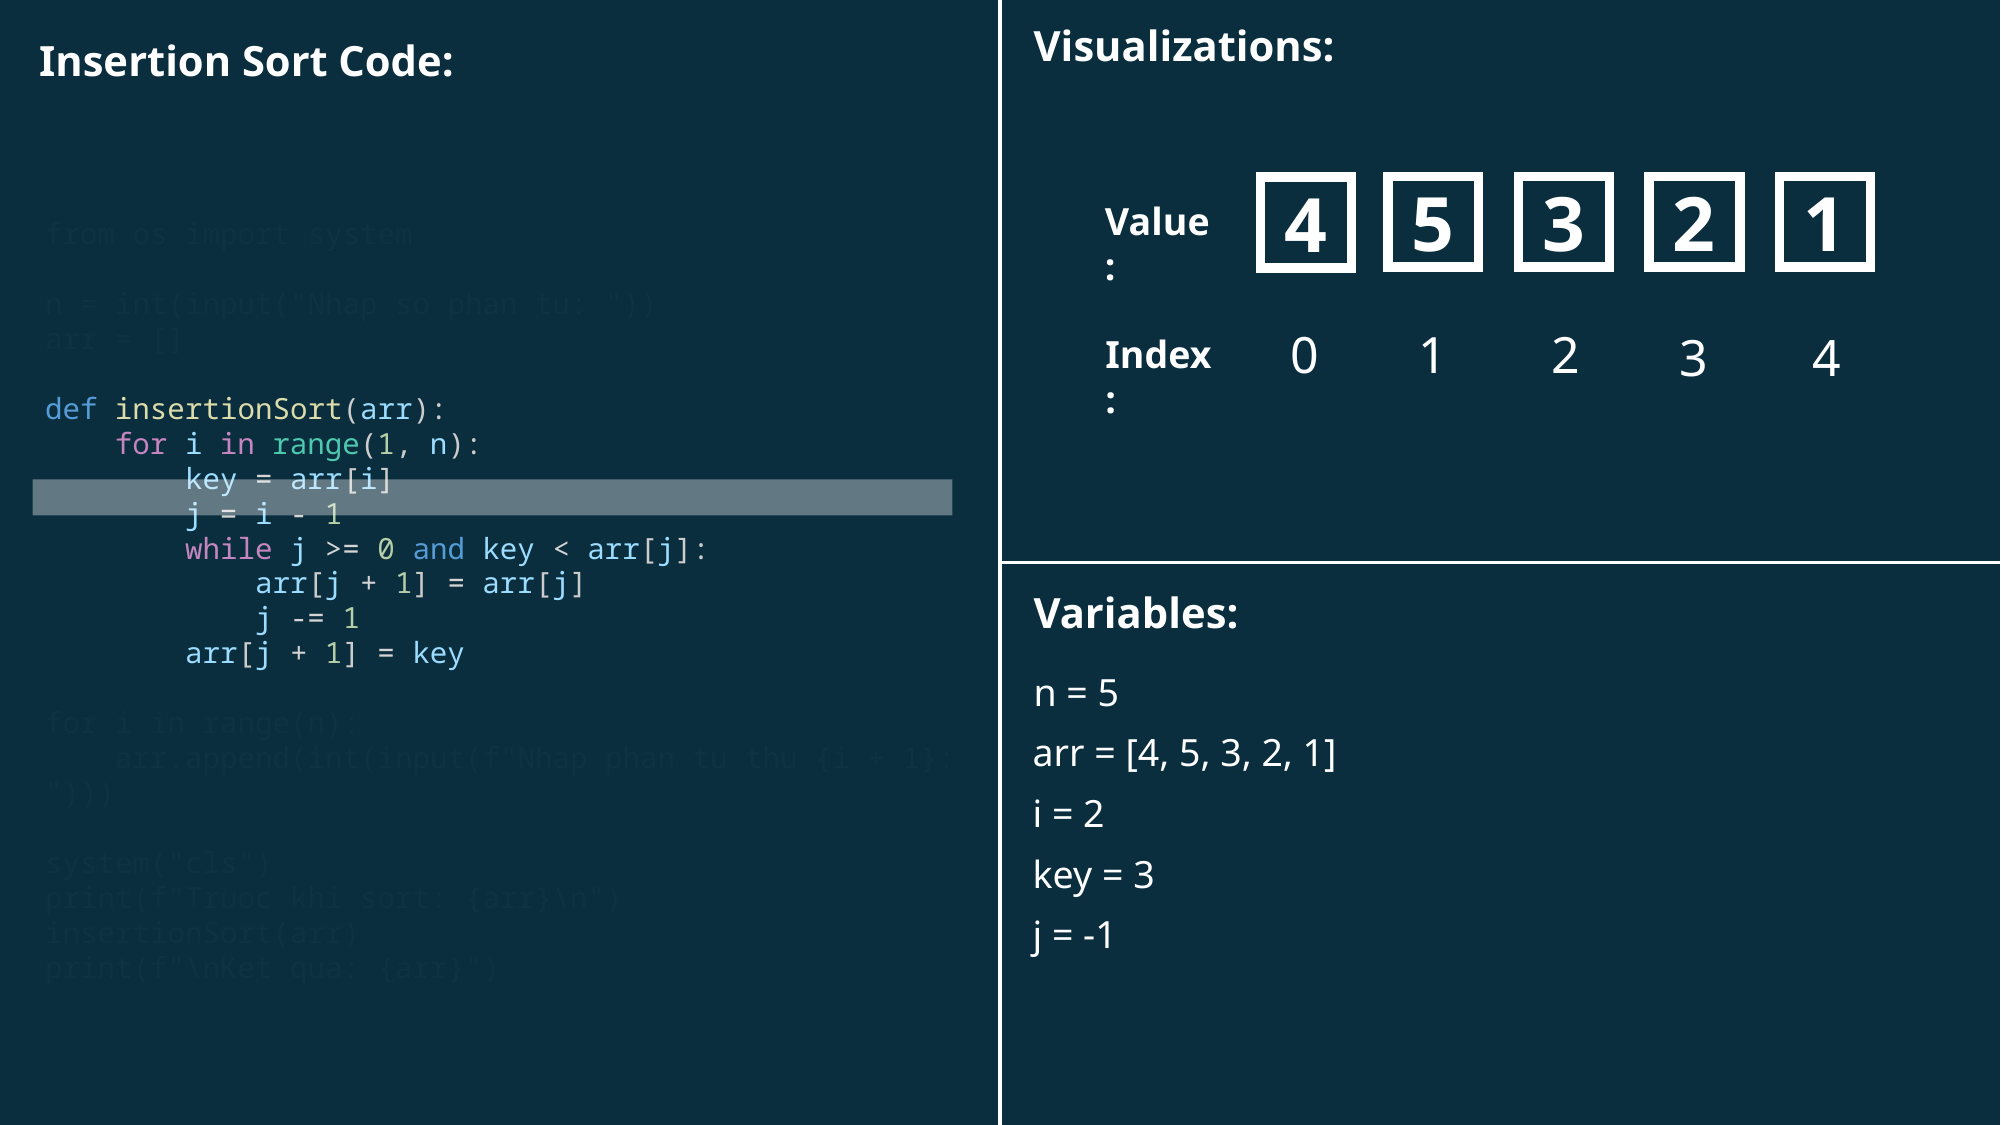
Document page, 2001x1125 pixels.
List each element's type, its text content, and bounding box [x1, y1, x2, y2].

text_box 4 [1797, 318, 1858, 394]
text_box Visualizations: [1018, 11, 1500, 77]
text_box from os import system n = int(input("Nhap so phan tu: ")) arr = [] def insertionSort(arr): for i in range(1, n): key = arr[i] j = i - 1 while j >= 0 and key < arr[j]: arr[j + 1] = arr[j] j -= 1 arr[j + 1] = key for i in range(n): arr.append(int(input(f"Nhap phan tu thu {i + 1}: "))) system("cls") print(f"Truoc khi sort: {arr}\n") insertionSort(arr) print(f"\nKet qua: {arr}") [0, 0, 998, 1125]
text_box Value: [1090, 190, 1235, 296]
text_box arr = [4, 5, 3, 2, 1] [1017, 721, 1370, 782]
text_box 2 [1536, 316, 1597, 391]
text_box j = -1 [1017, 904, 1370, 964]
text_box 1 [1778, 175, 1872, 269]
text_box [31, 478, 954, 517]
text_box 2 [1647, 175, 1741, 269]
text_box Index: [1090, 323, 1235, 429]
text_box key = 3 [1017, 843, 1370, 904]
text_box 3 [1664, 318, 1725, 394]
text_box n = 5 [1018, 661, 1371, 721]
text_box i = 2 [1017, 782, 1370, 843]
text_box 5 [1386, 175, 1480, 269]
text_box 3 [1517, 175, 1611, 269]
text_box 1 [1403, 316, 1464, 391]
text_box Variables: [1018, 579, 1500, 644]
text_box Insertion Sort Code: [24, 27, 699, 92]
text_box 0 [1275, 316, 1336, 391]
text_box 4 [1259, 175, 1353, 269]
